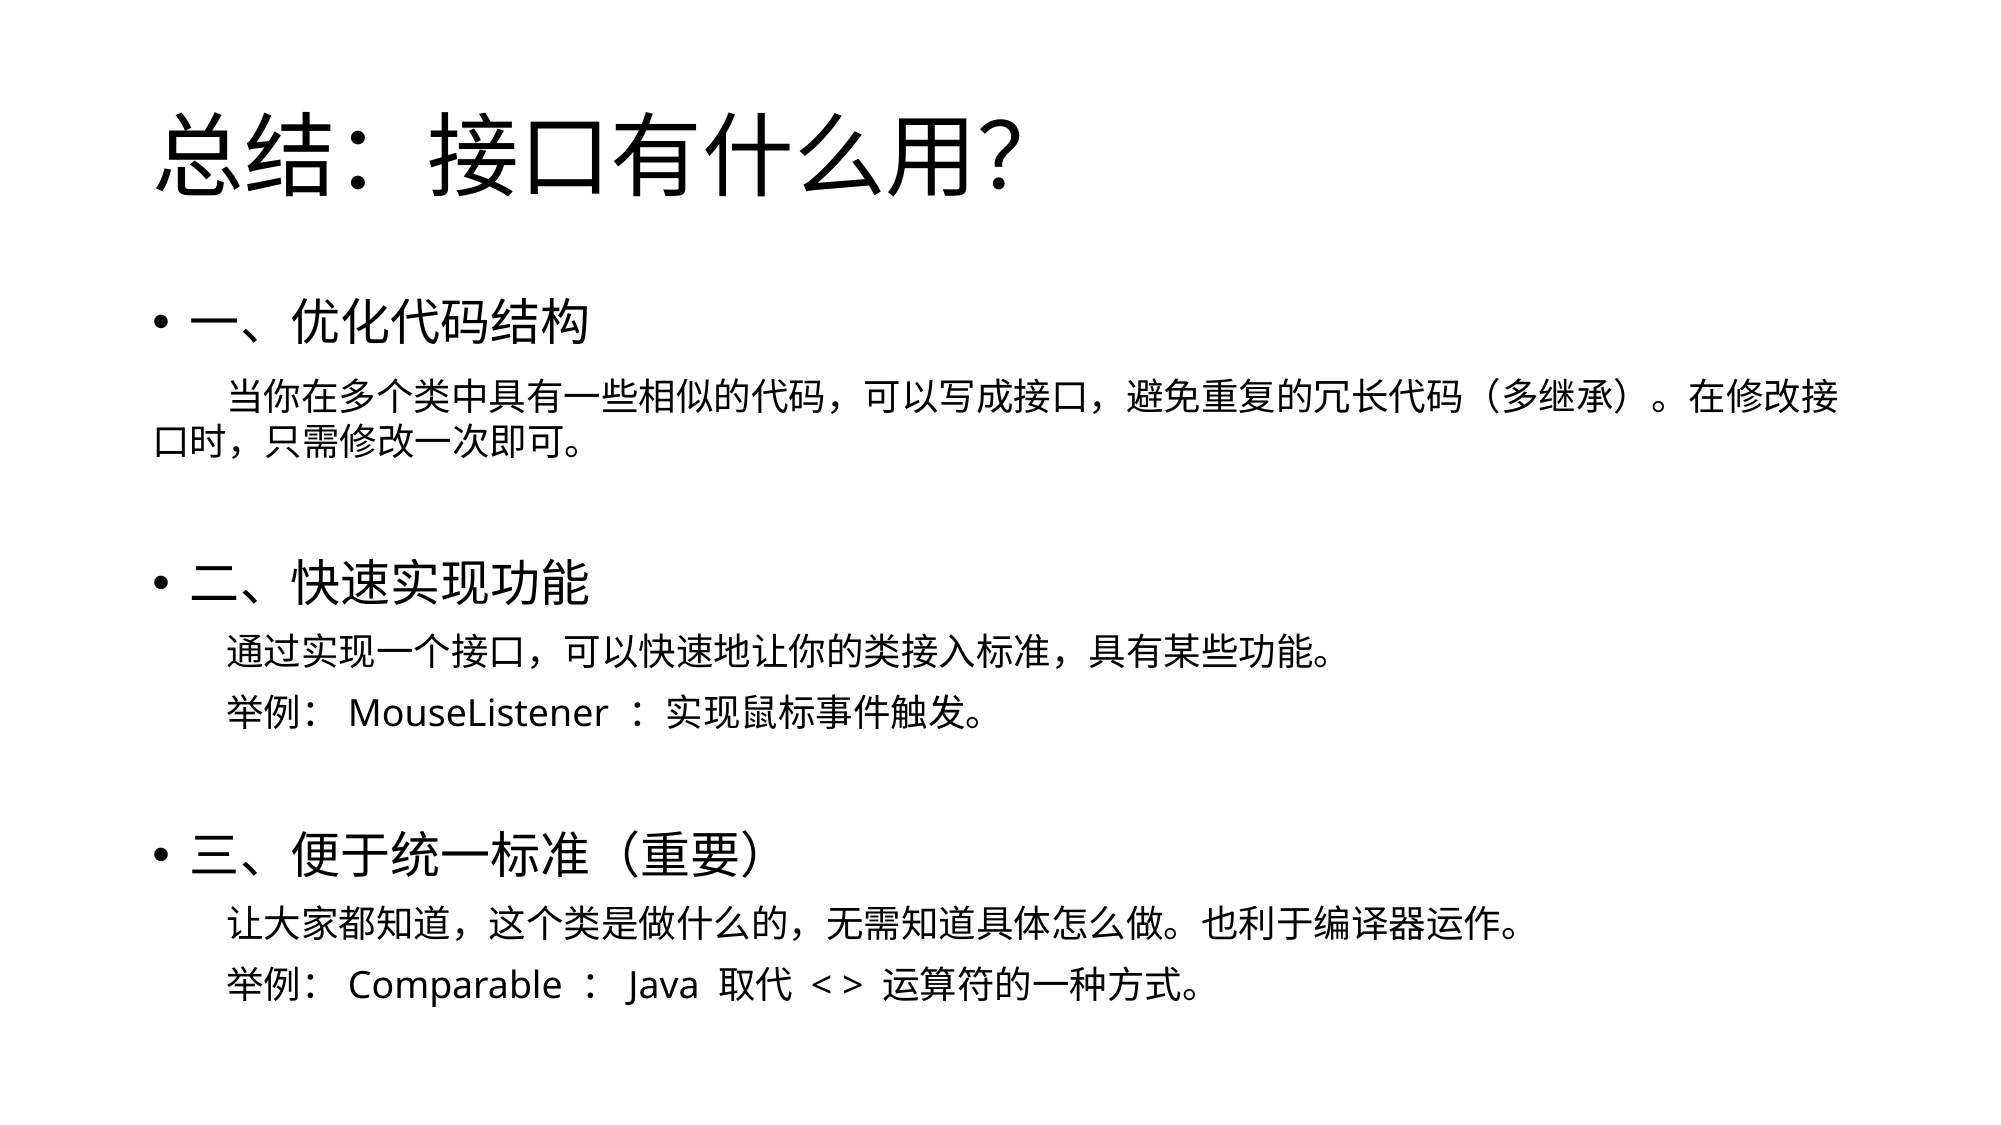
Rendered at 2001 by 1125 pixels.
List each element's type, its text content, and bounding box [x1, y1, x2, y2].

list 一、优化代码结构 当你在多个类中具有一些相似的代码，可以写成接口，避免重复的冗长代码（多继承）。在修改接口时，只需修改一次即可。 二、快速实现功能 通过实现一个接口，可以快速地让你的类接入标准，具有某些功能。 举例：MouseListener ：实现鼠标事件触发。 三、便于统一标准（重要） 让大家都知道，这个类是做什么的，无需知道具体怎么做。也利于编译器运作。 举例：Comparable ：Java 取代 < > 运算符的一种方式。 [137, 290, 1863, 1073]
title 总结：接口有什么用？ [137, 62, 1863, 257]
